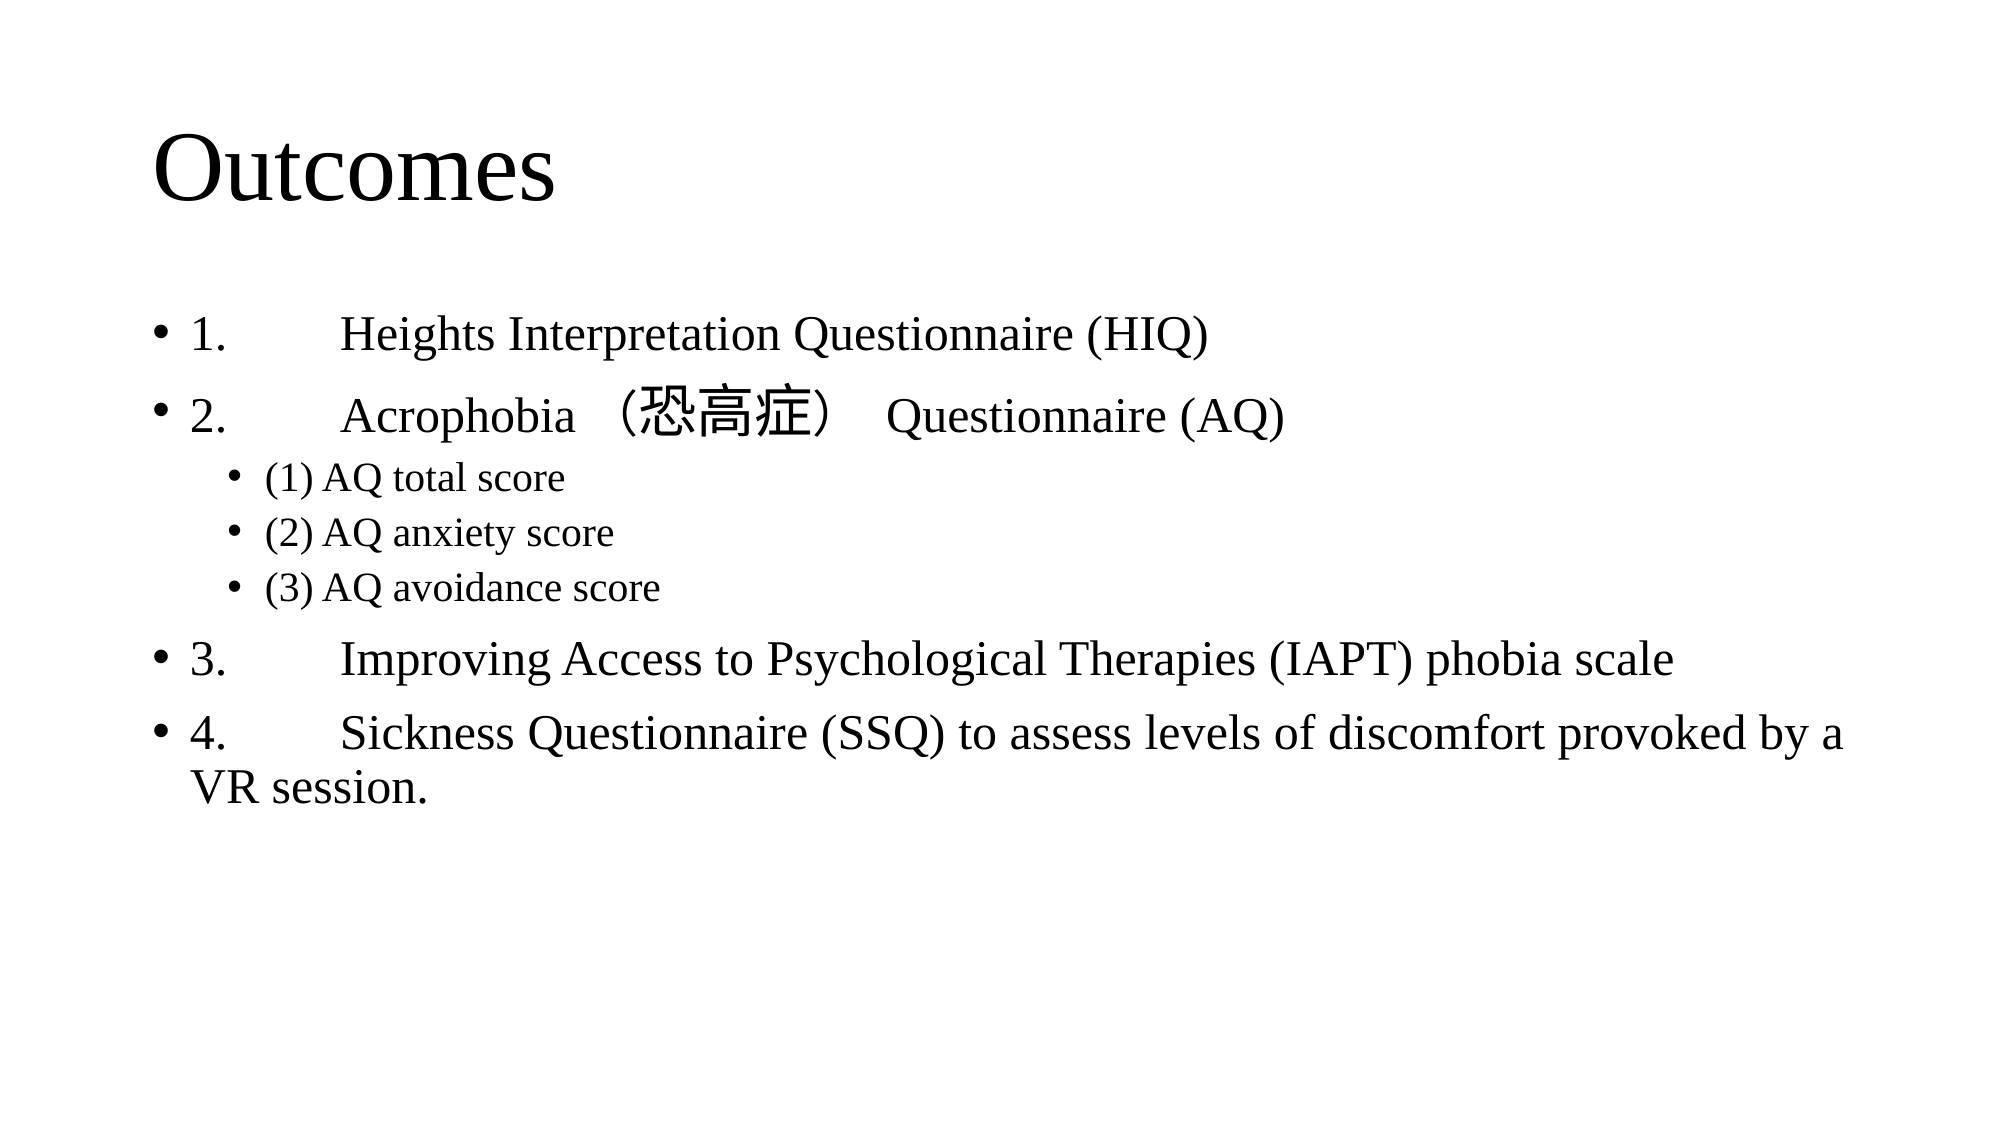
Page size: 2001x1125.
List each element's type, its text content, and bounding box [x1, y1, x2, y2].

title Outcomes [137, 59, 1863, 278]
list 1. Heights Interpretation Questionnaire (HIQ) 2. Acrophobia（恐高症） Questionnaire (AQ) (1) AQ total score (2) AQ anxiety score (3) AQ avoidance score 3. Improving Access to Psychological Therapies (IAPT) phobia scale 4. Sickness Questionnaire (SSQ) to assess levels of discomfort provoked by a VR session. [137, 299, 1863, 1014]
